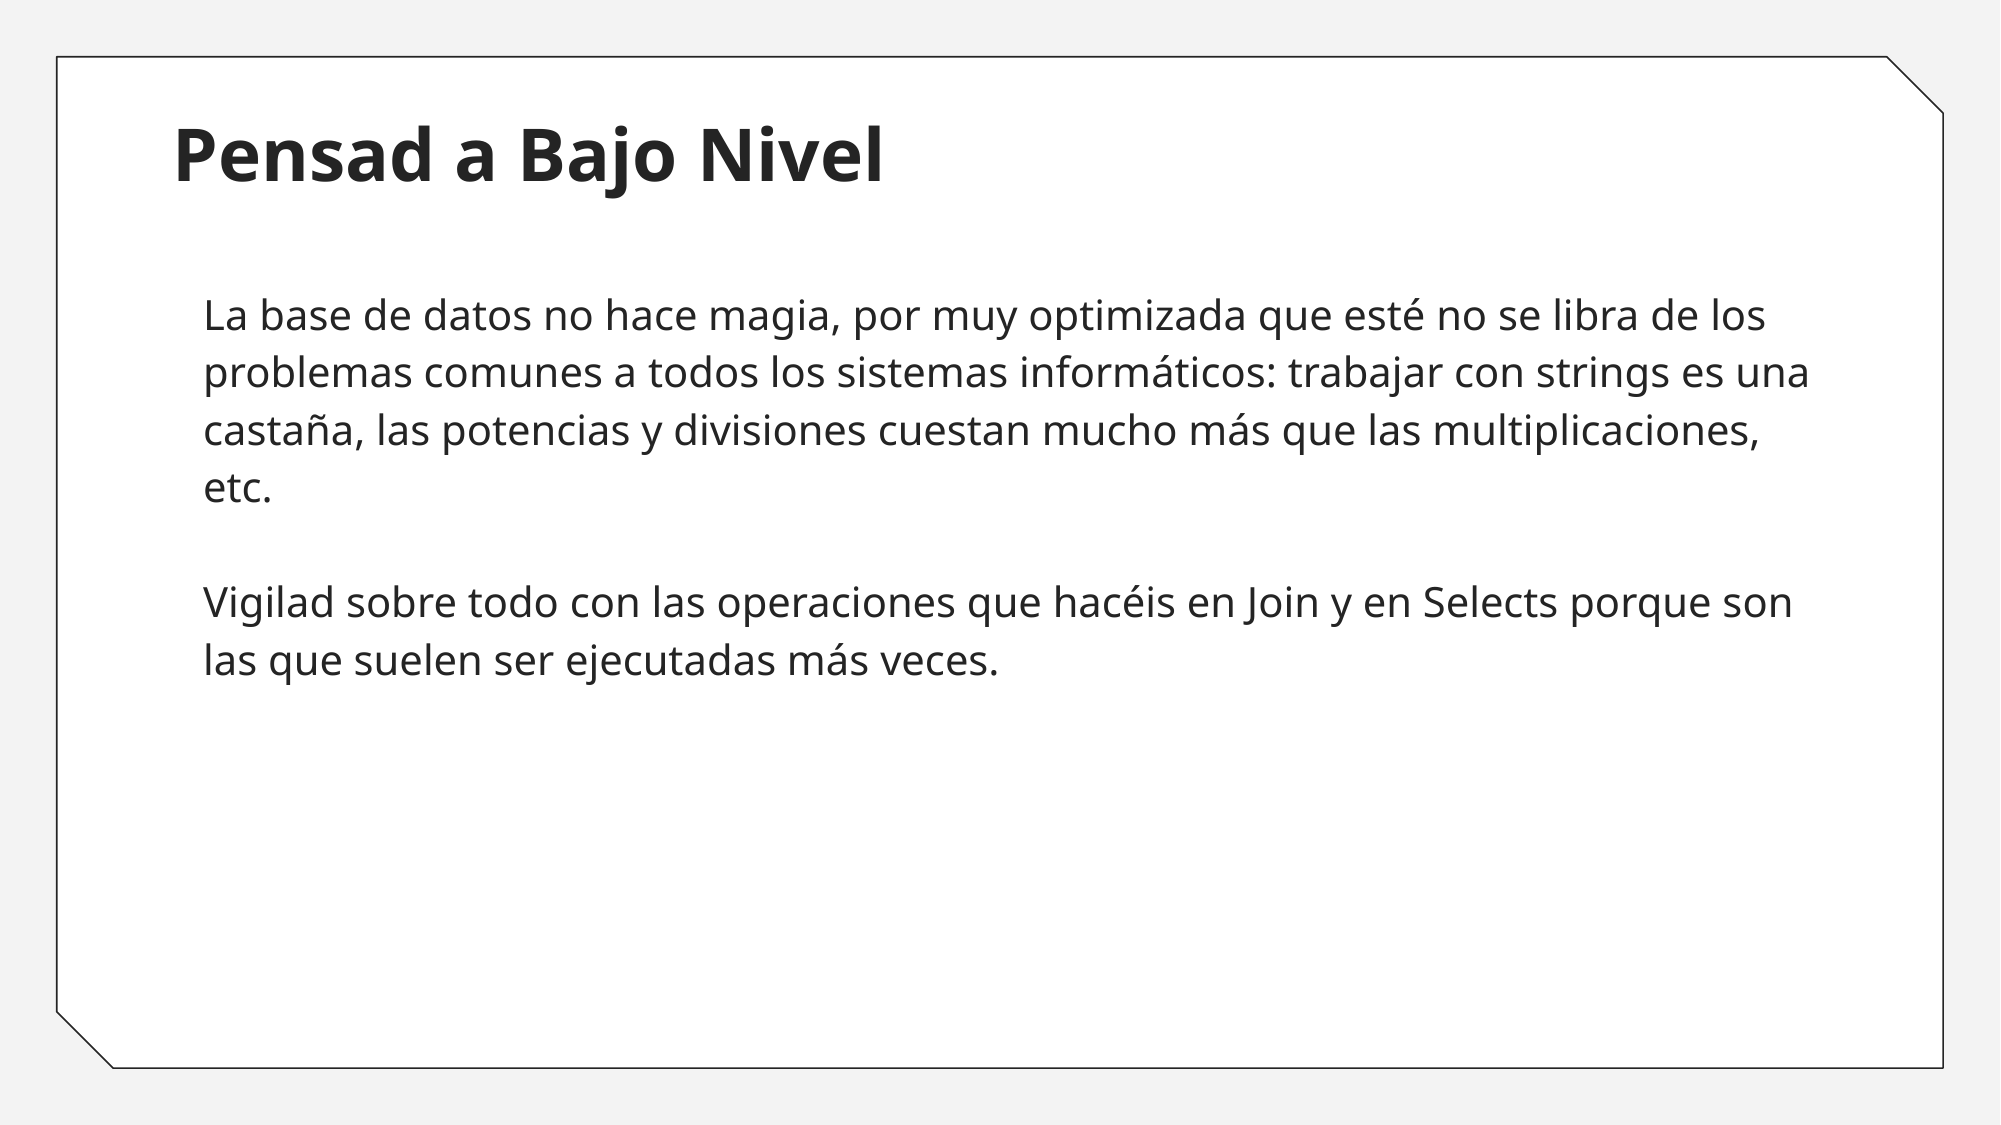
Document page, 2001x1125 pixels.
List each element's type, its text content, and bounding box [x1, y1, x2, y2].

title Pensad a Bajo Nivel [157, 93, 1843, 220]
list La base de datos no hace magia, por muy optimizada que esté no se libra de los problemas comunes a todos los sistemas informáticos: trabajar con strings es una castaña, las potencias y divisiones cuestan mucho más que las multiplicaciones, etc. Vigilad sobre todo con las operaciones que hacéis en Join y en Selects porque son las que suelen ser ejecutadas más veces. [157, 265, 1843, 1014]
